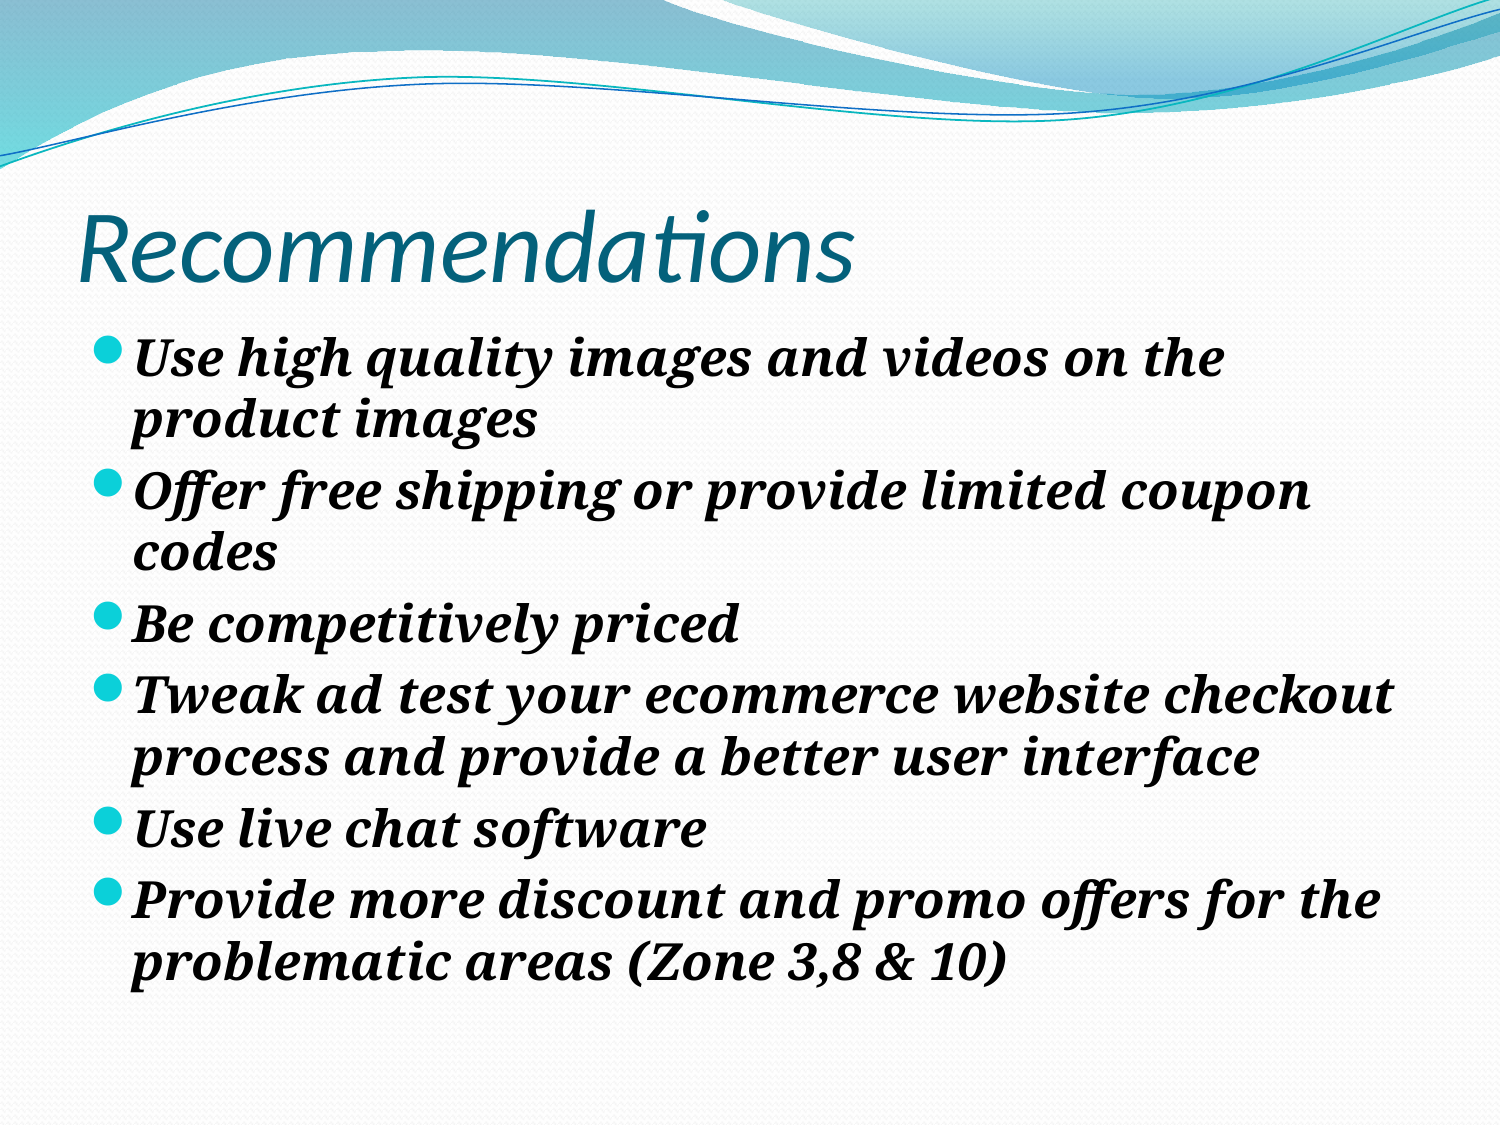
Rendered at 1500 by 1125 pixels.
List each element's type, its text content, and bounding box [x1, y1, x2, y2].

title Recommendations [75, 115, 1425, 303]
list Use high quality images and videos on the product images Offer free shipping or provide limited coupon codes Be competitively priced Tweak ad test your ecommerce website checkout process and provide a better user interface Use live chat software Provide more discount and promo offers for the problematic areas (Zone 3,8 & 10) [75, 317, 1425, 1038]
